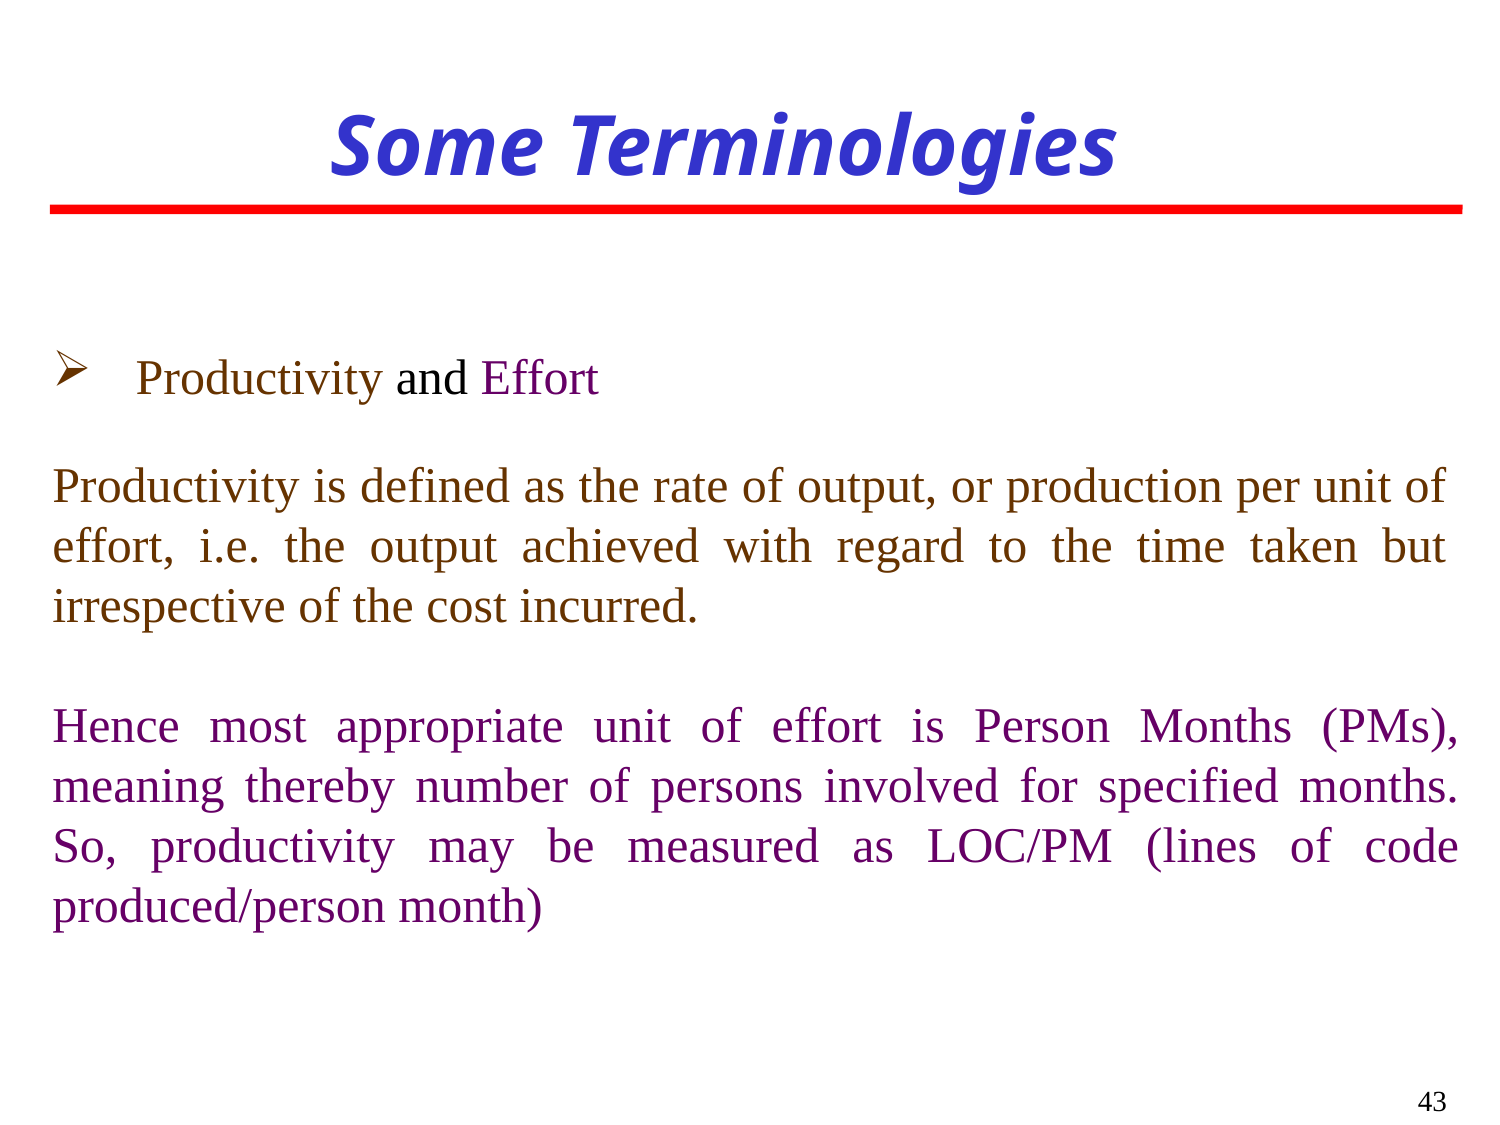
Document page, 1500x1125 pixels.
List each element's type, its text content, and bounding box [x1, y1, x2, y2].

text_box Some Terminologies [75, 84, 1375, 200]
text_box Hence most appropriate unit of effort is Person Months (PMs), meaning thereby number of persons involved for specified months. So, productivity may be measured as LOC/PM (lines of code produced/person month) [37, 684, 1475, 940]
text_box Productivity is defined as the rate of output, or production per unit of effort, i.e. the output achieved with regard to the time taken but irrespective of the cost incurred. [37, 445, 1463, 640]
text_box Productivity and Effort [37, 337, 1413, 413]
slide_number 43 [1149, 1074, 1463, 1125]
